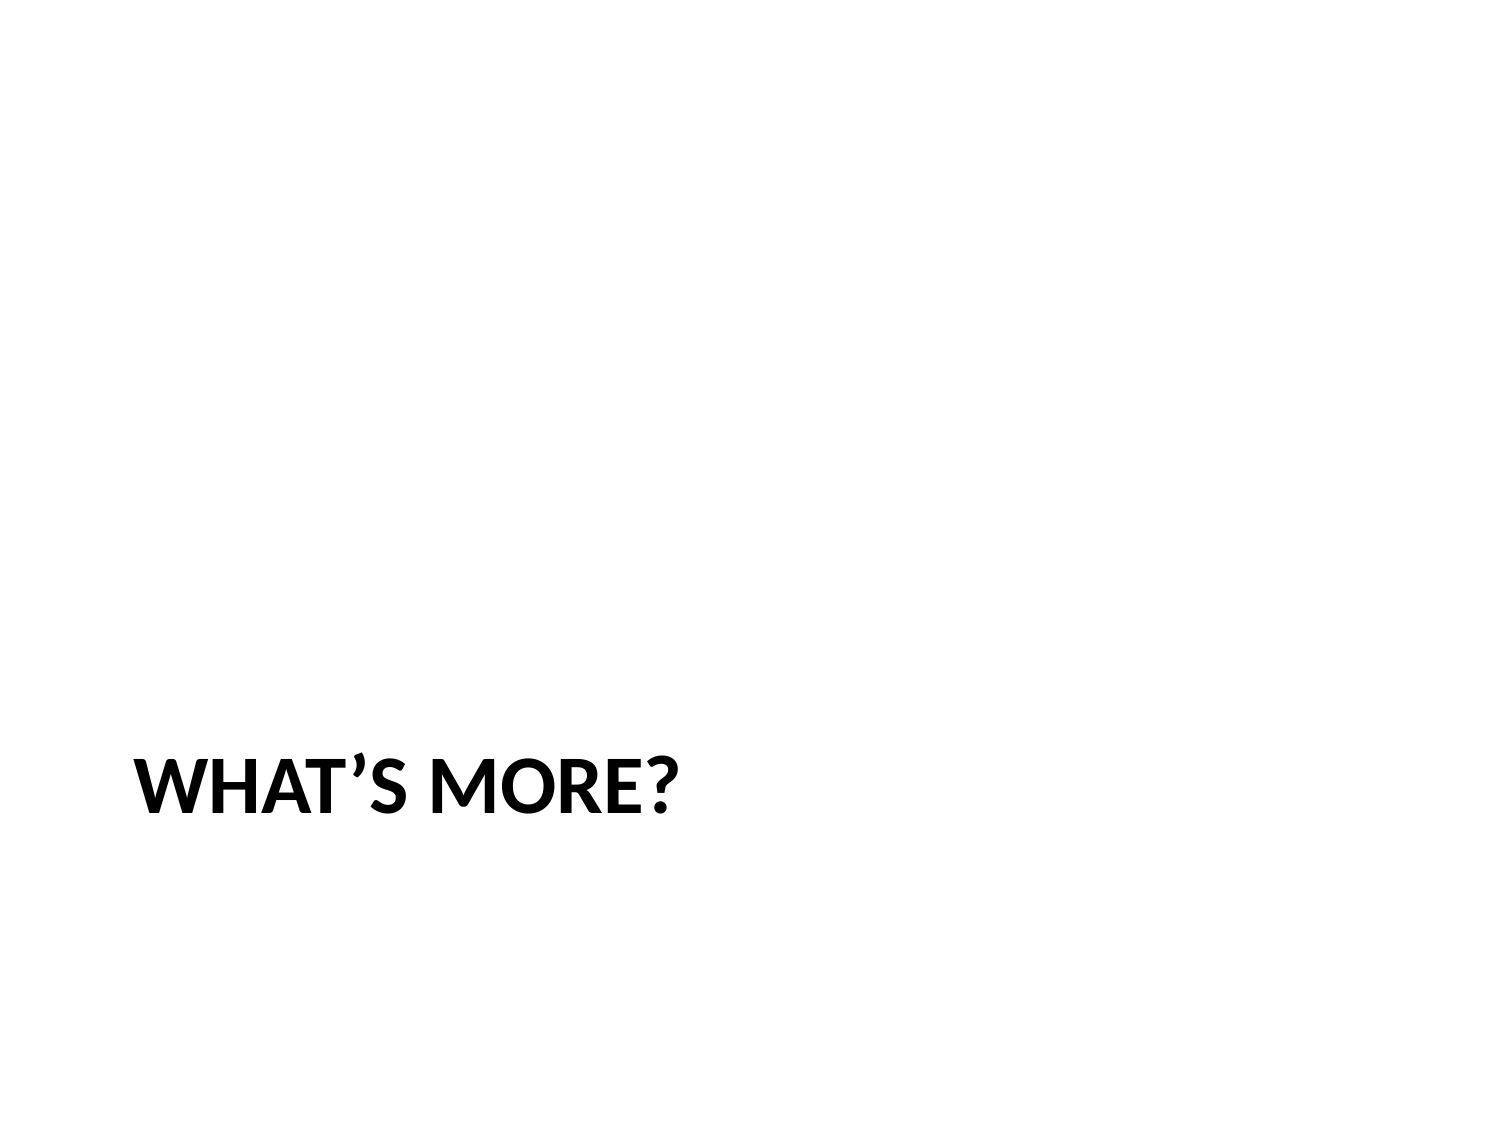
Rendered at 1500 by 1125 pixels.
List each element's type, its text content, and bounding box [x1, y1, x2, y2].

title What’s more? [118, 722, 1394, 947]
